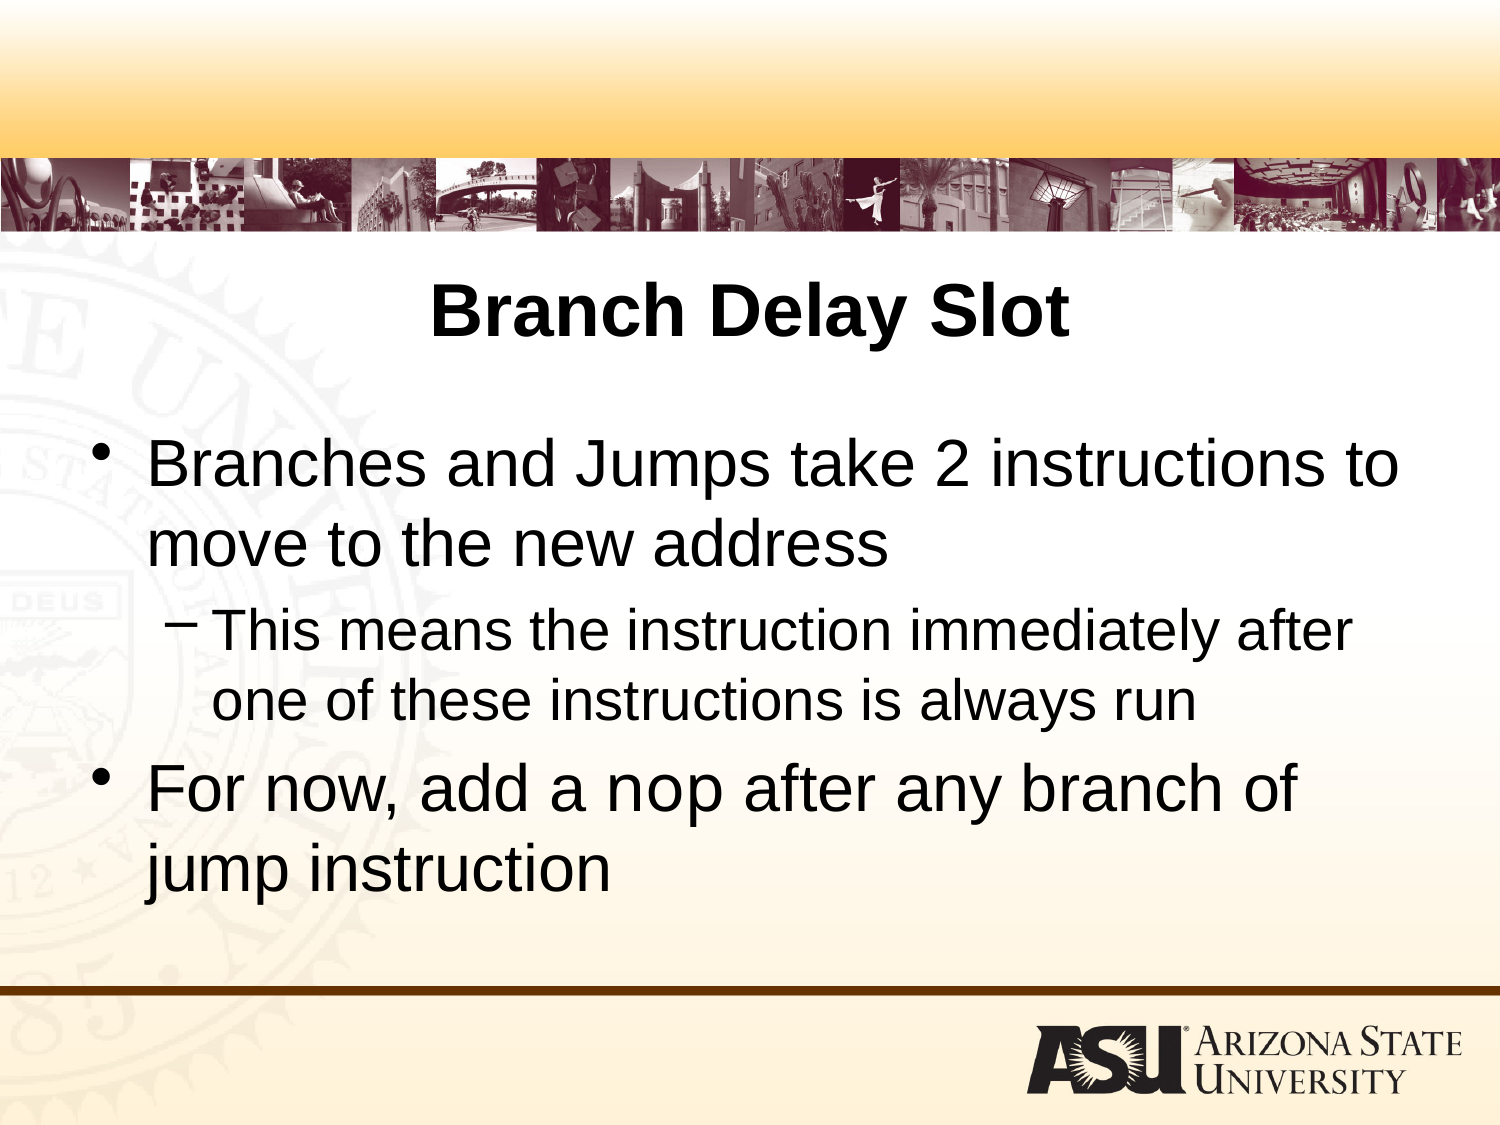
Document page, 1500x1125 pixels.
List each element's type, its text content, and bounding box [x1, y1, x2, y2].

list Branches and Jumps take 2 instructions to move to the new address This means the instruction immediately after one of these instructions is always run For now, add a nop after any branch of jump instruction [75, 412, 1425, 963]
title Branch Delay Slot [75, 212, 1425, 400]
picture [0, 0, 1500, 1125]
